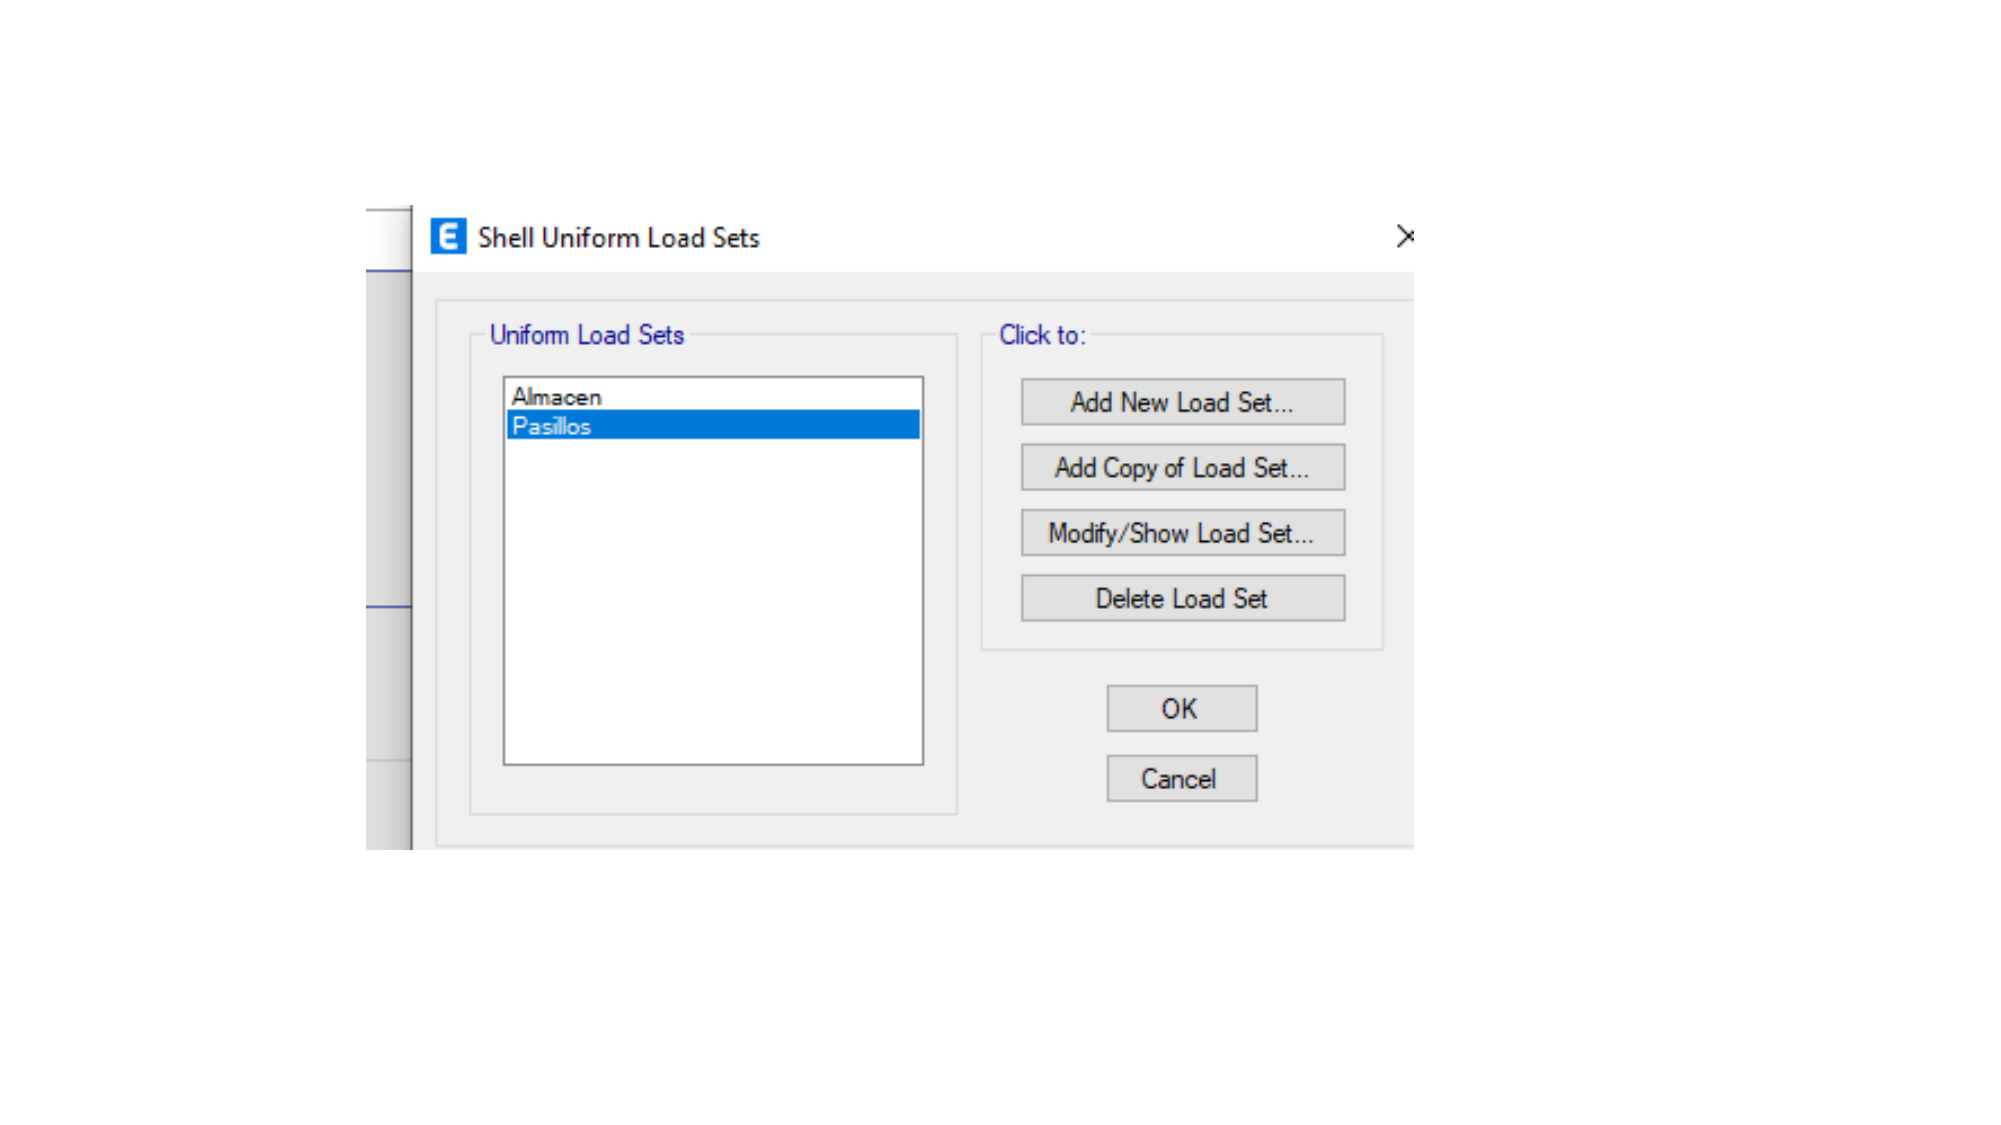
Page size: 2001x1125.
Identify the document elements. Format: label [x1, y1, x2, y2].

picture [366, 205, 1414, 850]
